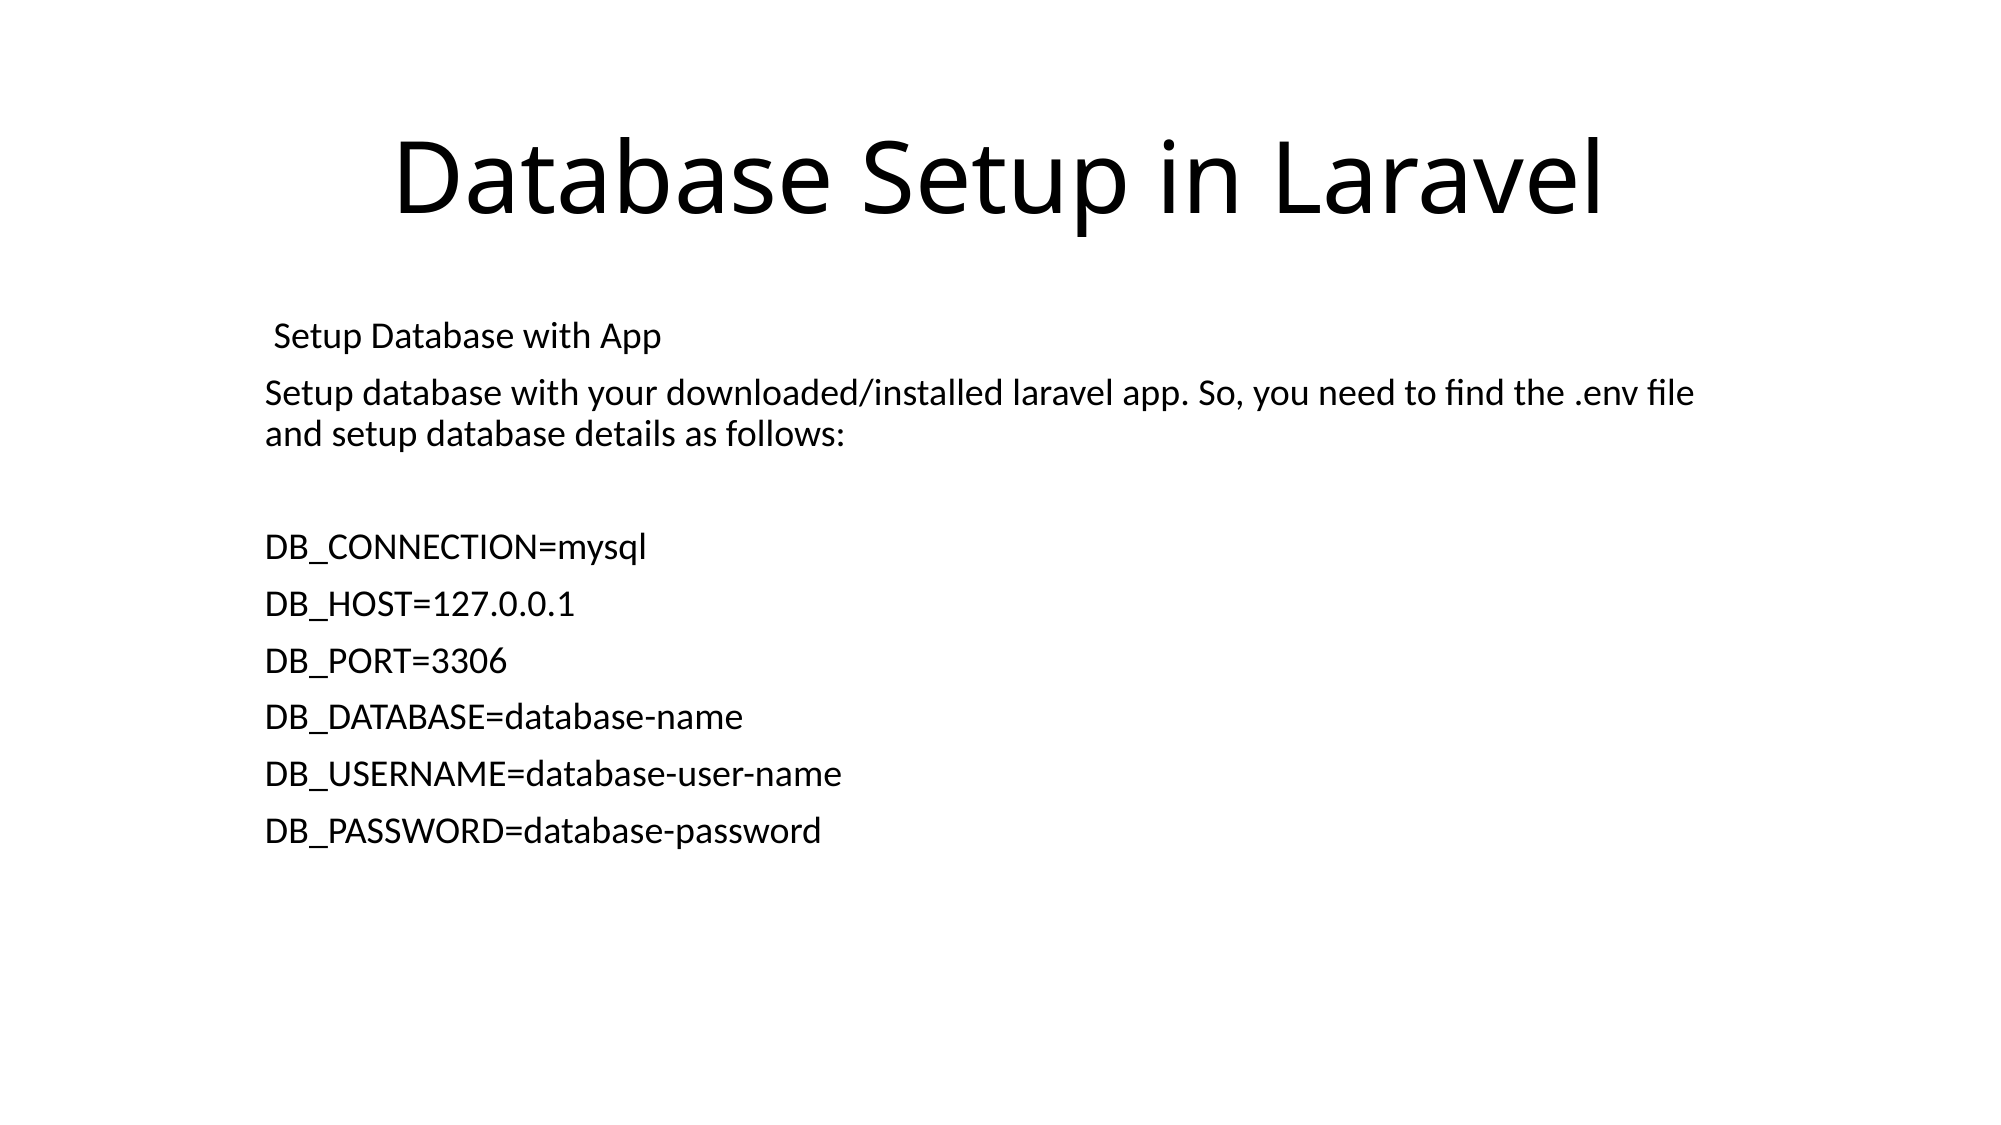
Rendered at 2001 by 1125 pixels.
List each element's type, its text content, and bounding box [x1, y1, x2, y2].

subtitle Setup Database with App Setup database with your downloaded/installed laravel app. So, you need to find the .env file and setup database details as follows: DB_CONNECTION=mysql DB_HOST=127.0.0.1 DB_PORT=3306 DB_DATABASE=database-name DB_USERNAME=database-user-name DB_PASSWORD=database-password [249, 258, 1750, 863]
title Database Setup in Laravel [249, 80, 1750, 243]
